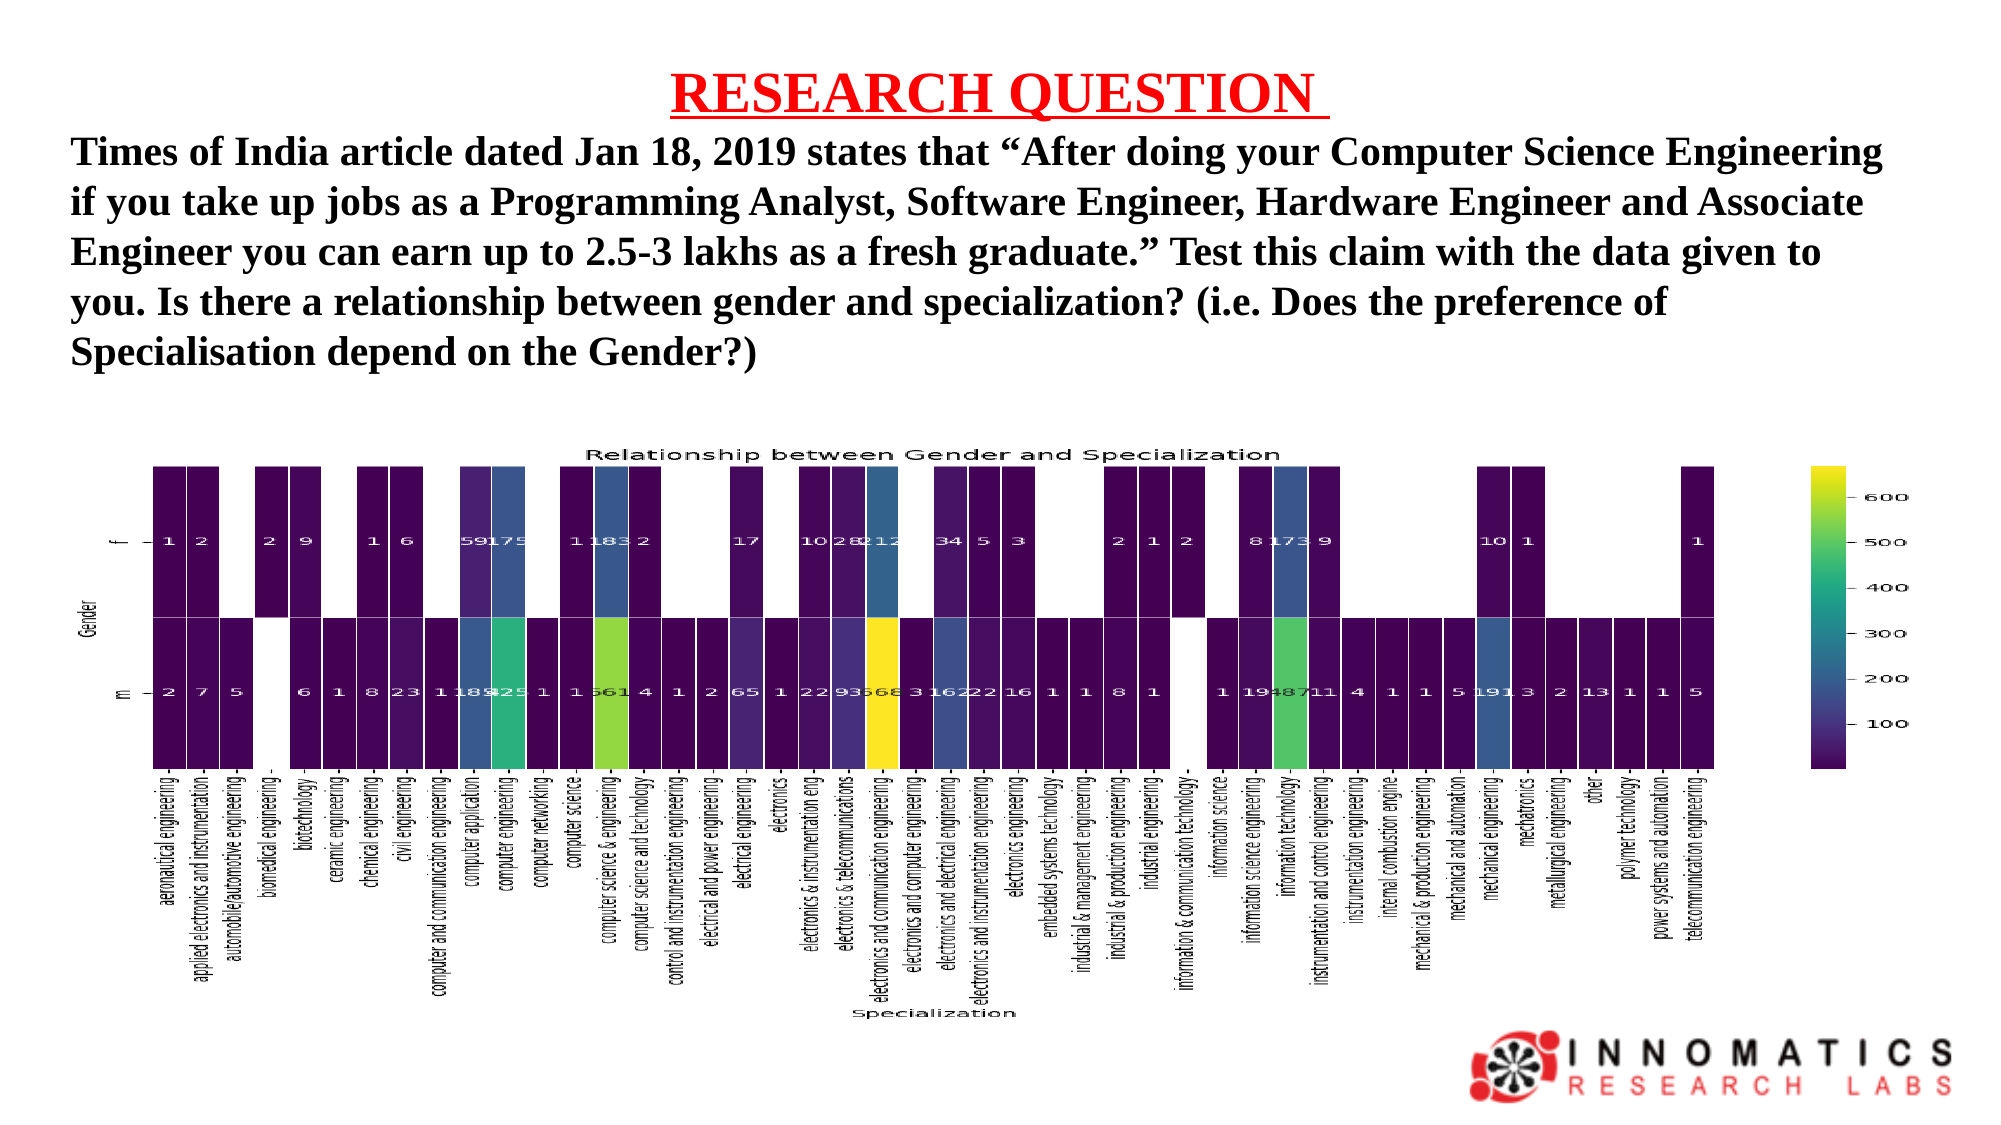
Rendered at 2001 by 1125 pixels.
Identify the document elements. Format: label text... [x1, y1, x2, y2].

text_box RESEARCH QUESTION Times of India article dated Jan 18, 2019 states that “After doing your Computer Science Engineering if you take up jobs as a Programming Analyst, Software Engineer, Hardware Engineer and Associate Engineer you can earn up to 2.5-3 lakhs as a fresh graduate.” Test this claim with the data given to you. Is there a relationship between gender and specialization? (i.e. Does the preference of Specialisation depend on the Gender?) [55, 46, 1923, 1125]
picture [1923, 1014, 1975, 1125]
picture [77, 448, 1909, 1019]
